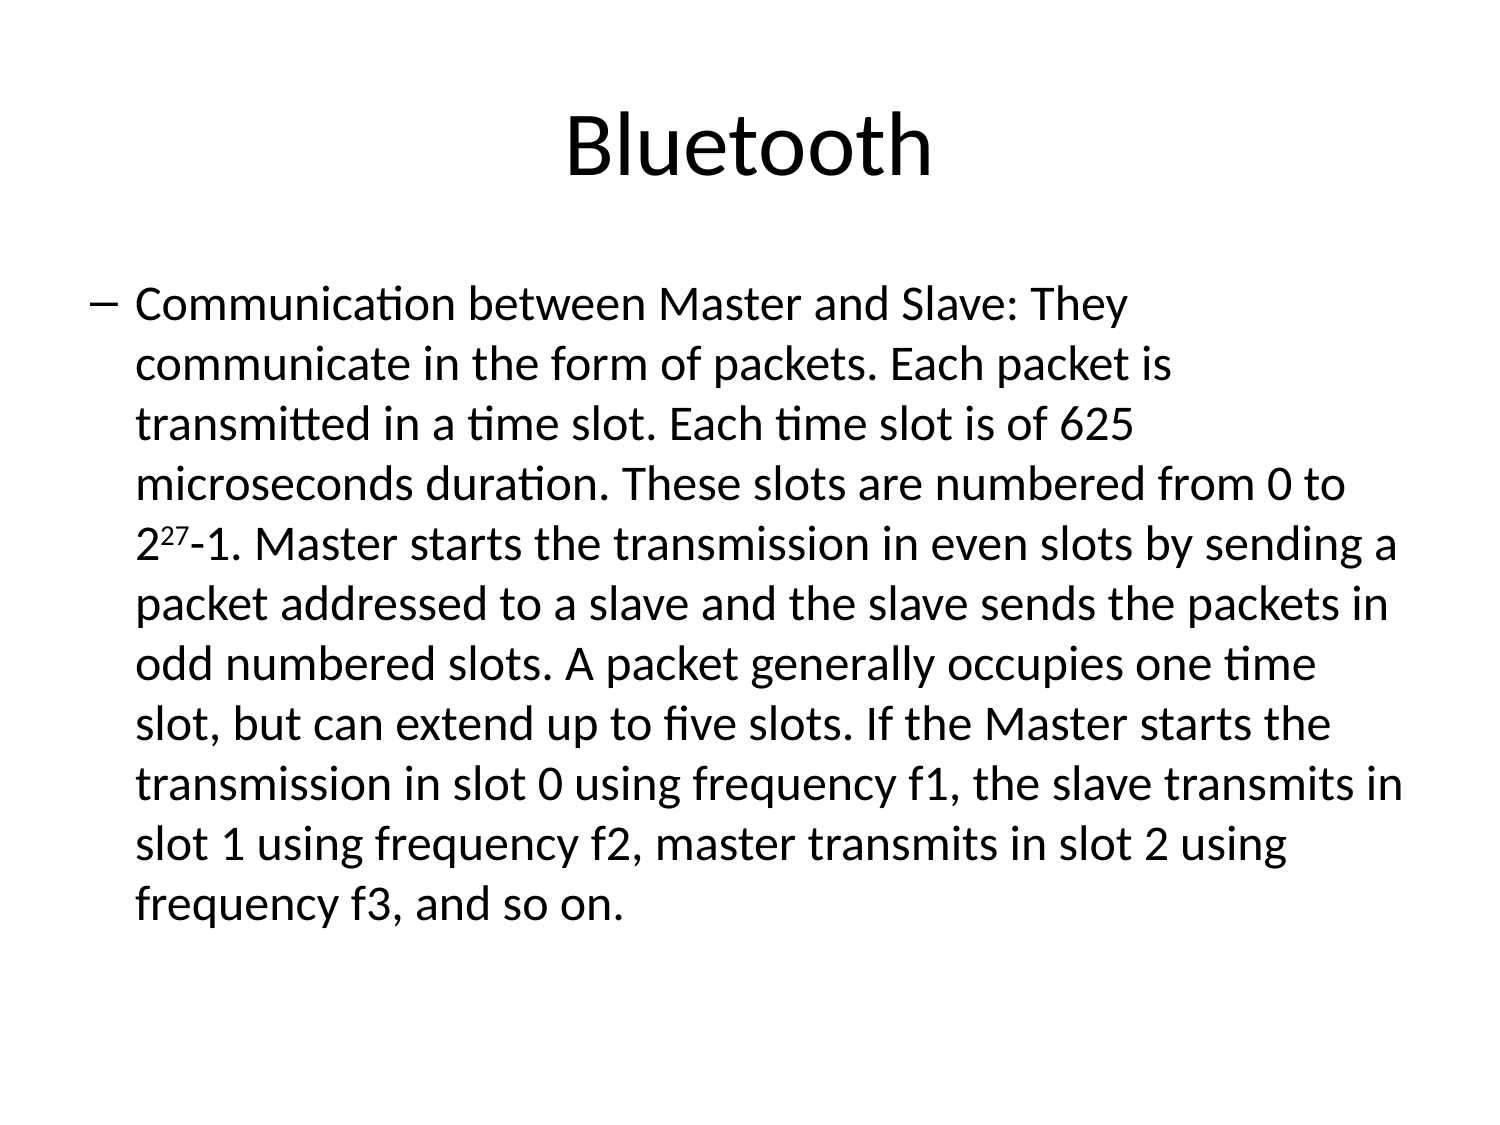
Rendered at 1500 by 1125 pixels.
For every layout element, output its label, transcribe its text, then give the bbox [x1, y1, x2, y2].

list Communication between Master and Slave: They communicate in the form of packets. Each packet is transmitted in a time slot. Each time slot is of 625 microseconds duration. These slots are numbered from 0 to 227-1. Master starts the transmission in even slots by sending a packet addressed to a slave and the slave sends the packets in odd numbered slots. A packet generally occupies one time slot, but can extend up to five slots. If the Master starts the transmission in slot 0 using frequency f1, the slave transmits in slot 1 using frequency f2, master transmits in slot 2 using frequency f3, and so on. [75, 262, 1425, 1005]
title Bluetooth [75, 45, 1425, 233]
